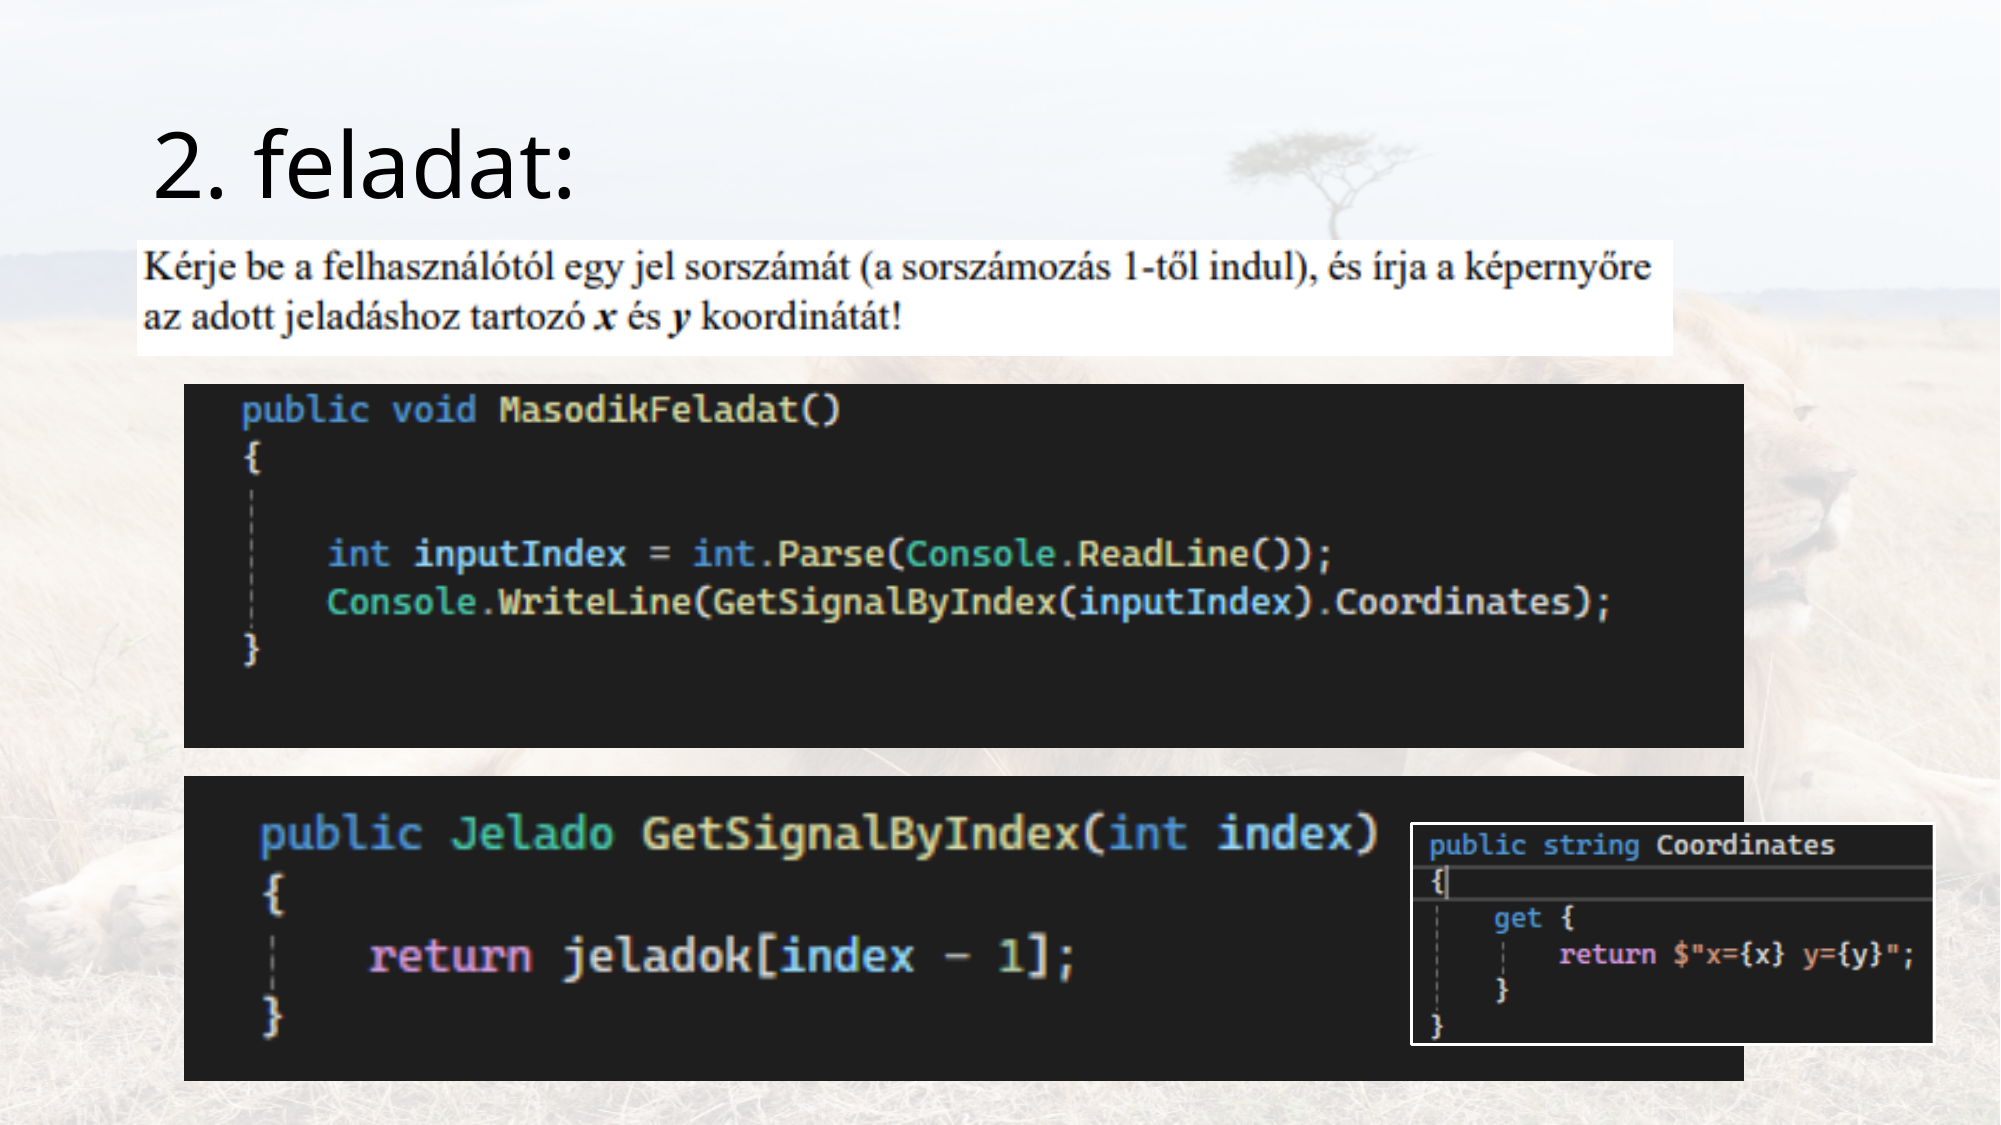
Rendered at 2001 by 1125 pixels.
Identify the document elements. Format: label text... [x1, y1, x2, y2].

picture [137, 240, 1673, 356]
picture [183, 384, 1744, 748]
title 2. feladat: [137, 59, 1863, 278]
picture [183, 776, 1933, 1082]
